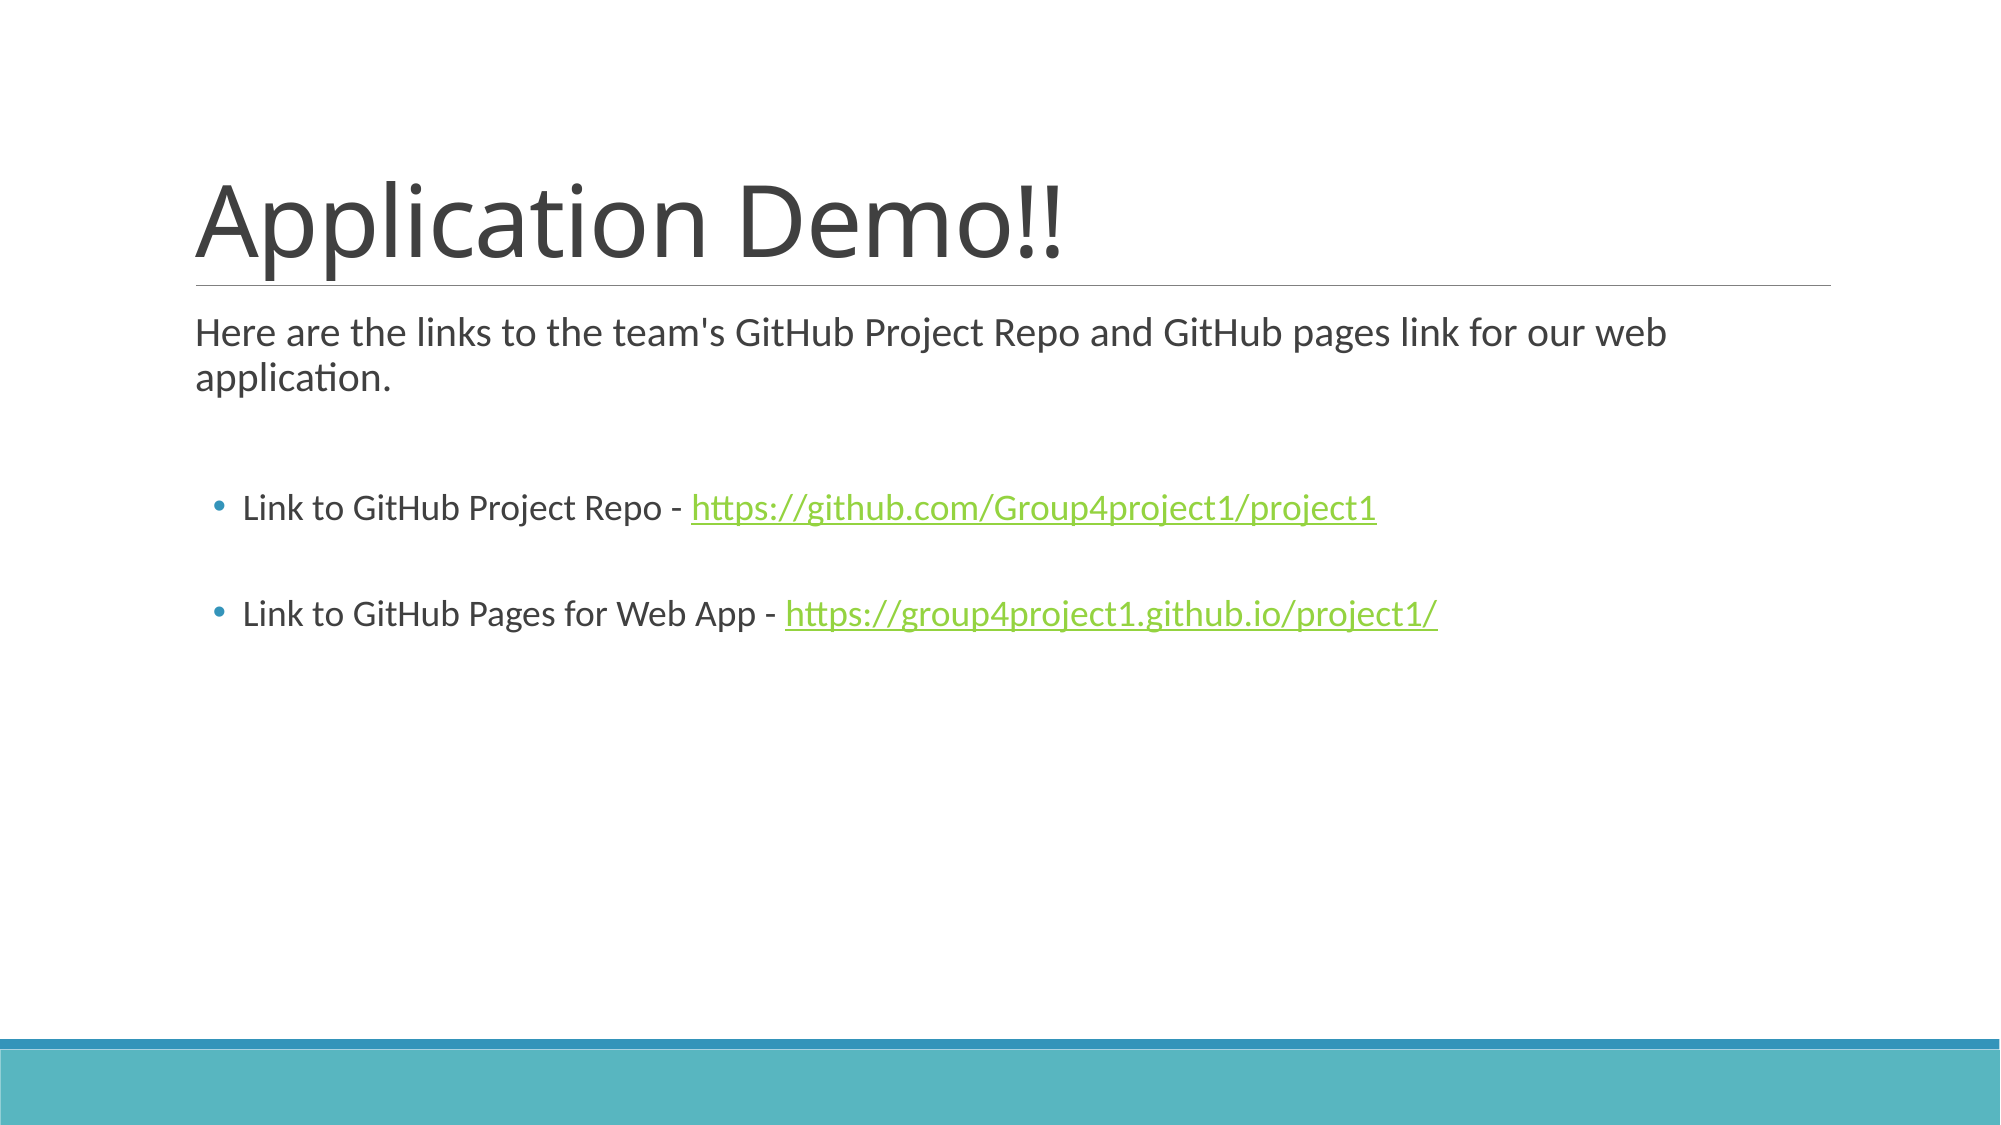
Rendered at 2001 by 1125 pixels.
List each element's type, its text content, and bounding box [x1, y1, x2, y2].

list Here are the links to the team's GitHub Project Repo and GitHub pages link for our web application. Link to GitHub Project Repo - https://github.com/Group4project1/project1 Link to GitHub Pages for Web App - https://group4project1.github.io/project1/ [180, 302, 1830, 963]
title Application Demo!! [180, 47, 1830, 285]
